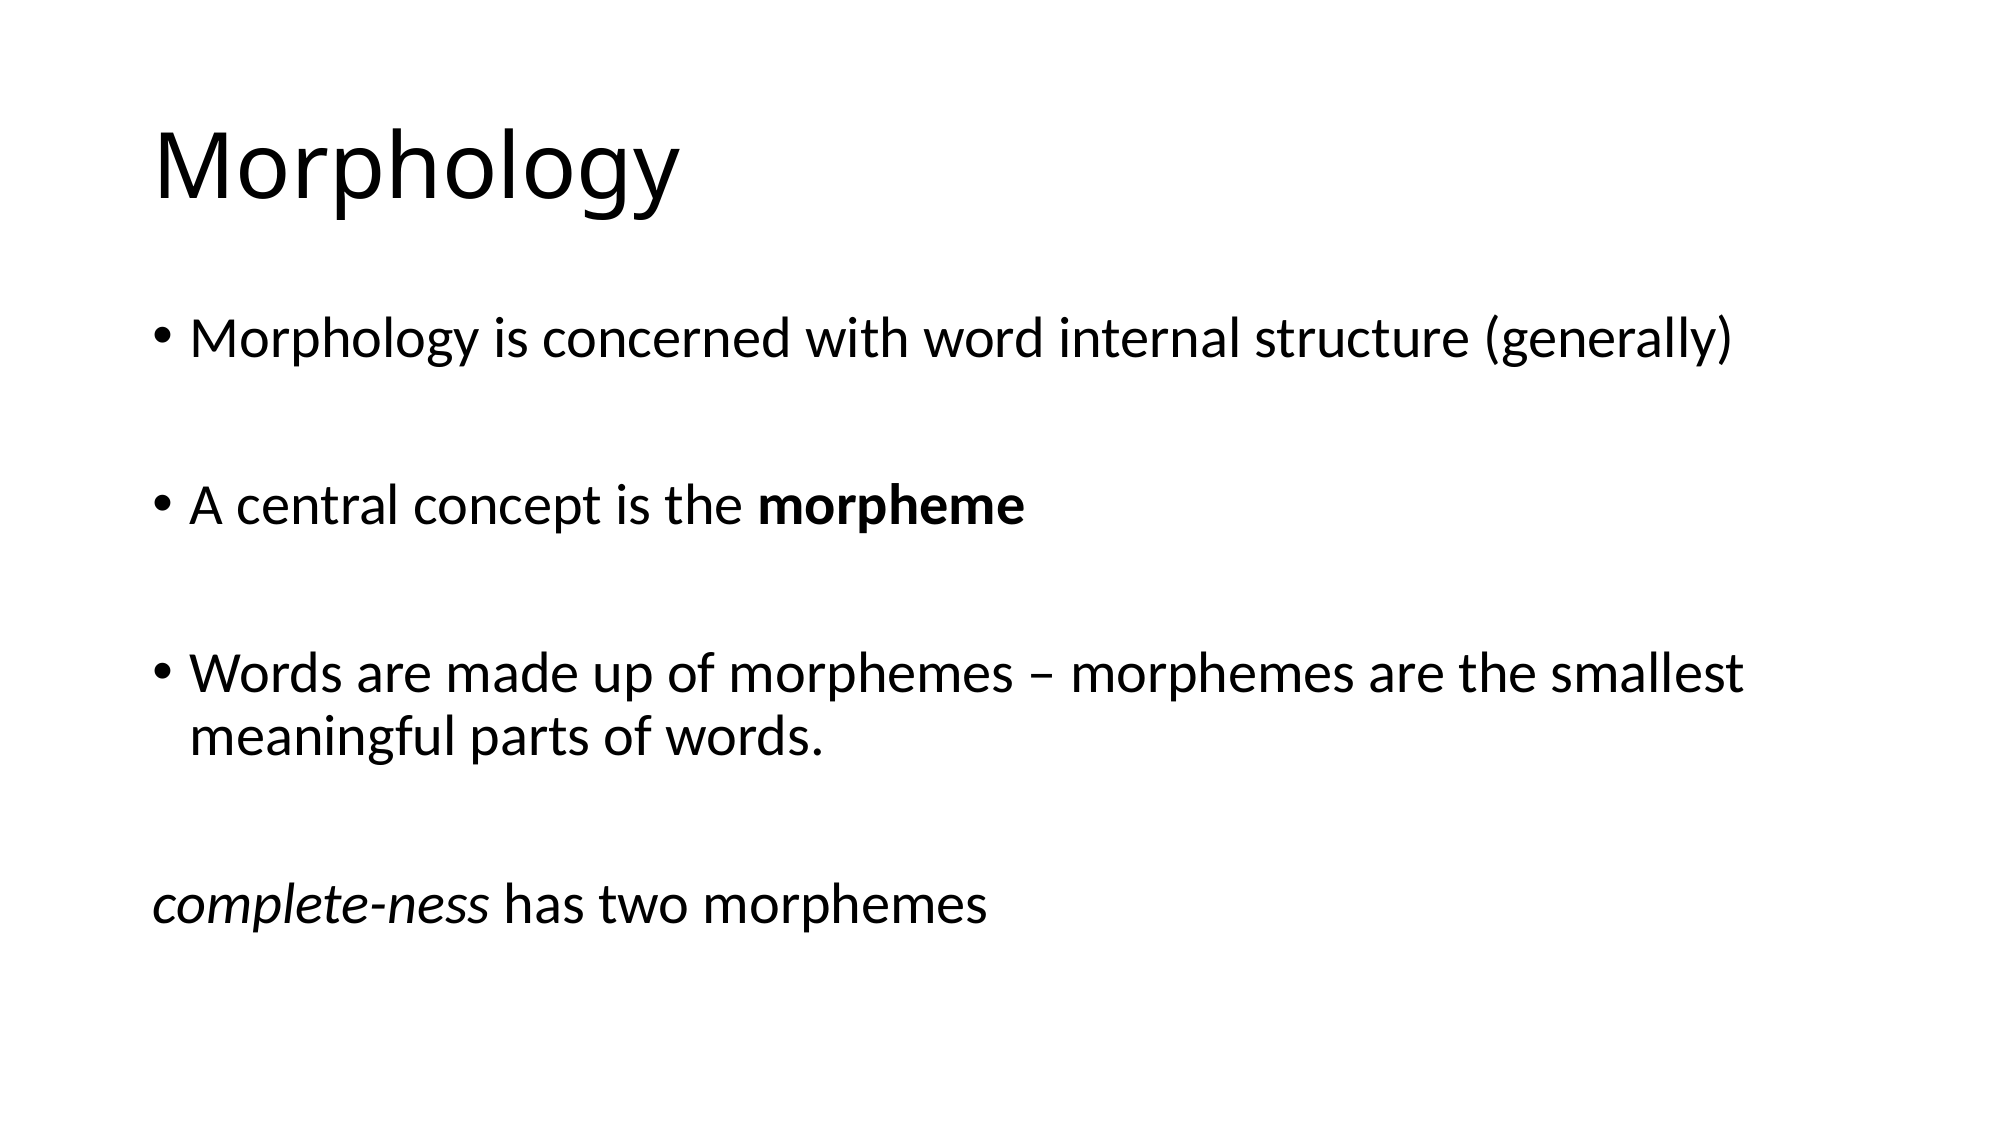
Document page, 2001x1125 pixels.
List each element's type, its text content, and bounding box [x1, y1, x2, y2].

list Morphology is concerned with word internal structure (generally) A central concept is the morpheme Words are made up of morphemes – morphemes are the smallest meaningful parts of words. complete-ness has two morphemes [137, 299, 1863, 1014]
title Morphology [137, 59, 1863, 278]
